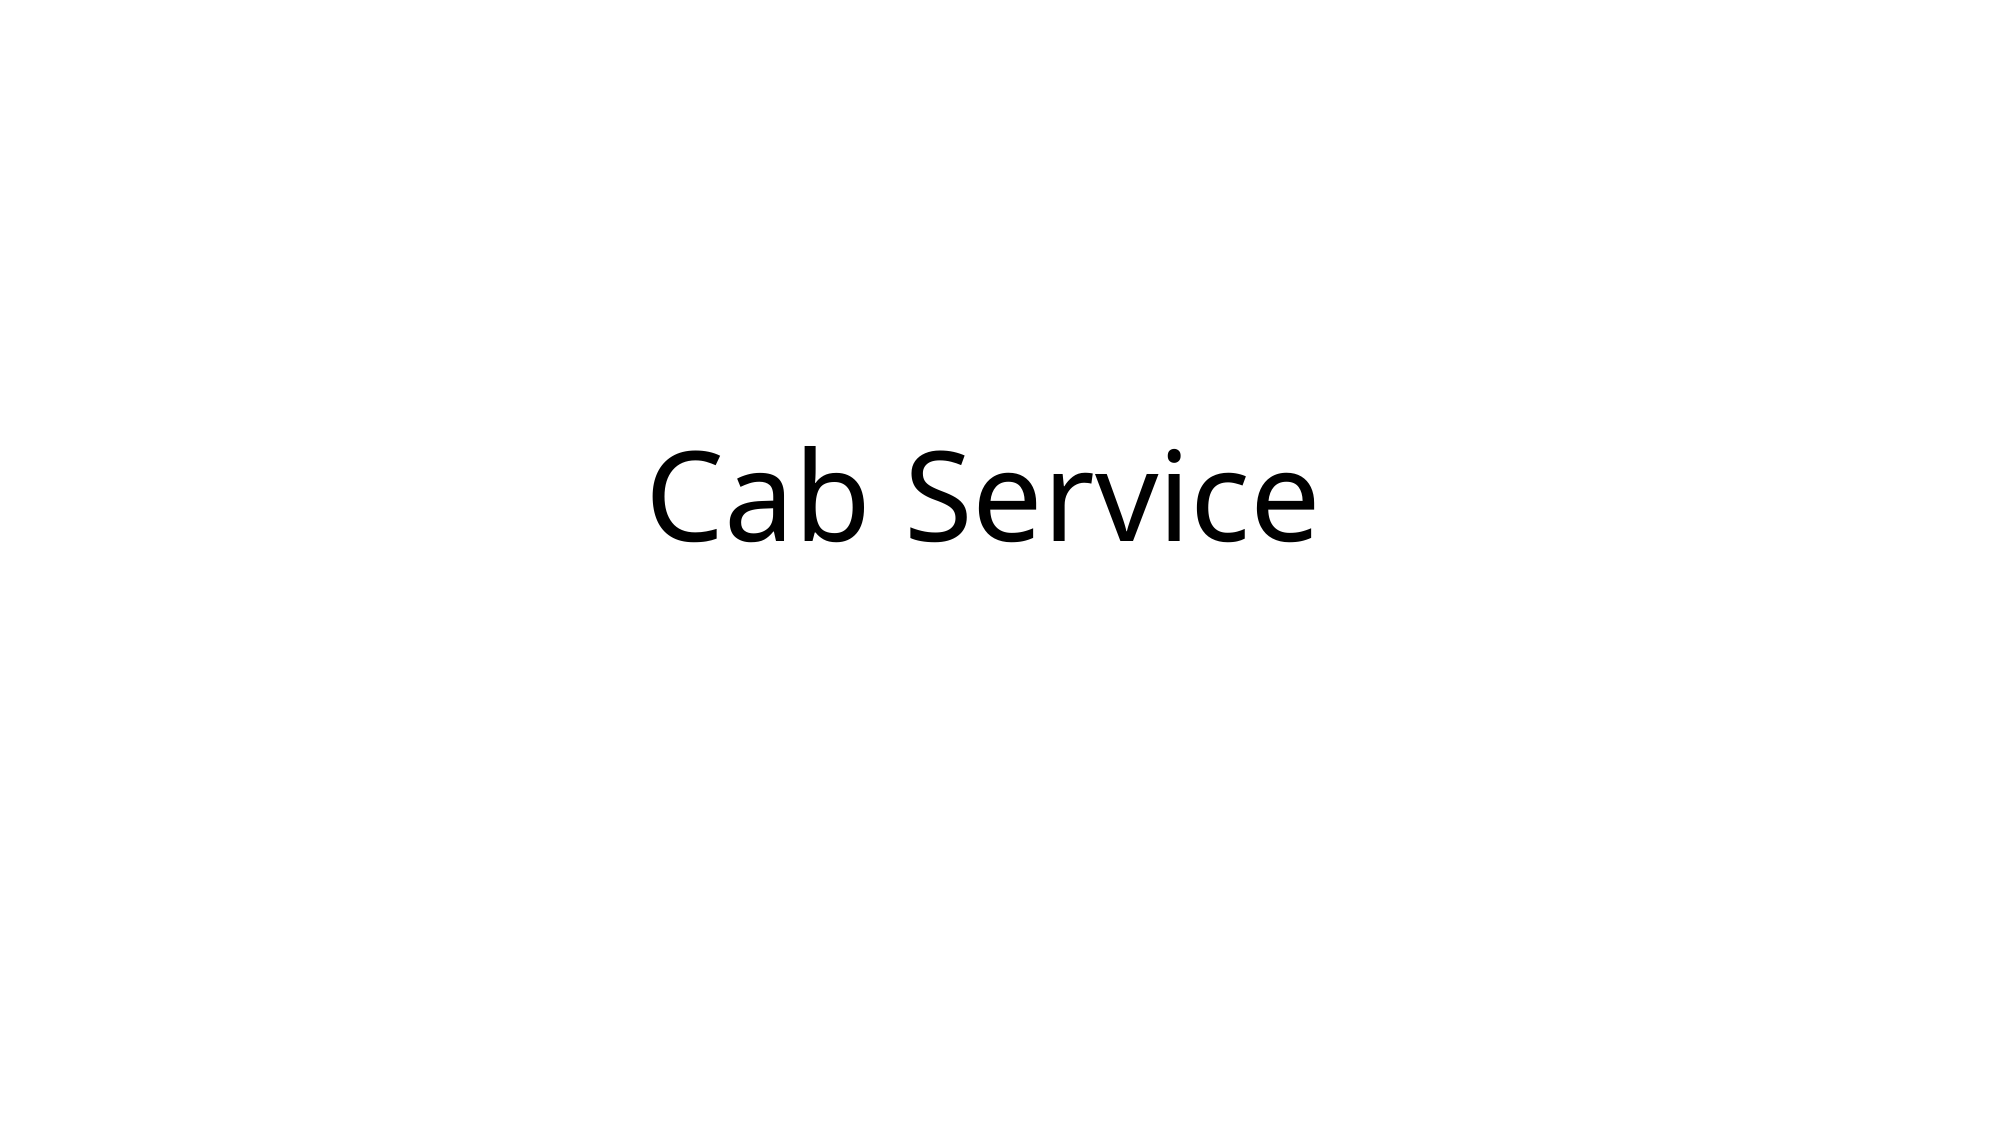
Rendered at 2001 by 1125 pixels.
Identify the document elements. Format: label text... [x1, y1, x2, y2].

title Cab Service [249, 184, 1750, 576]
